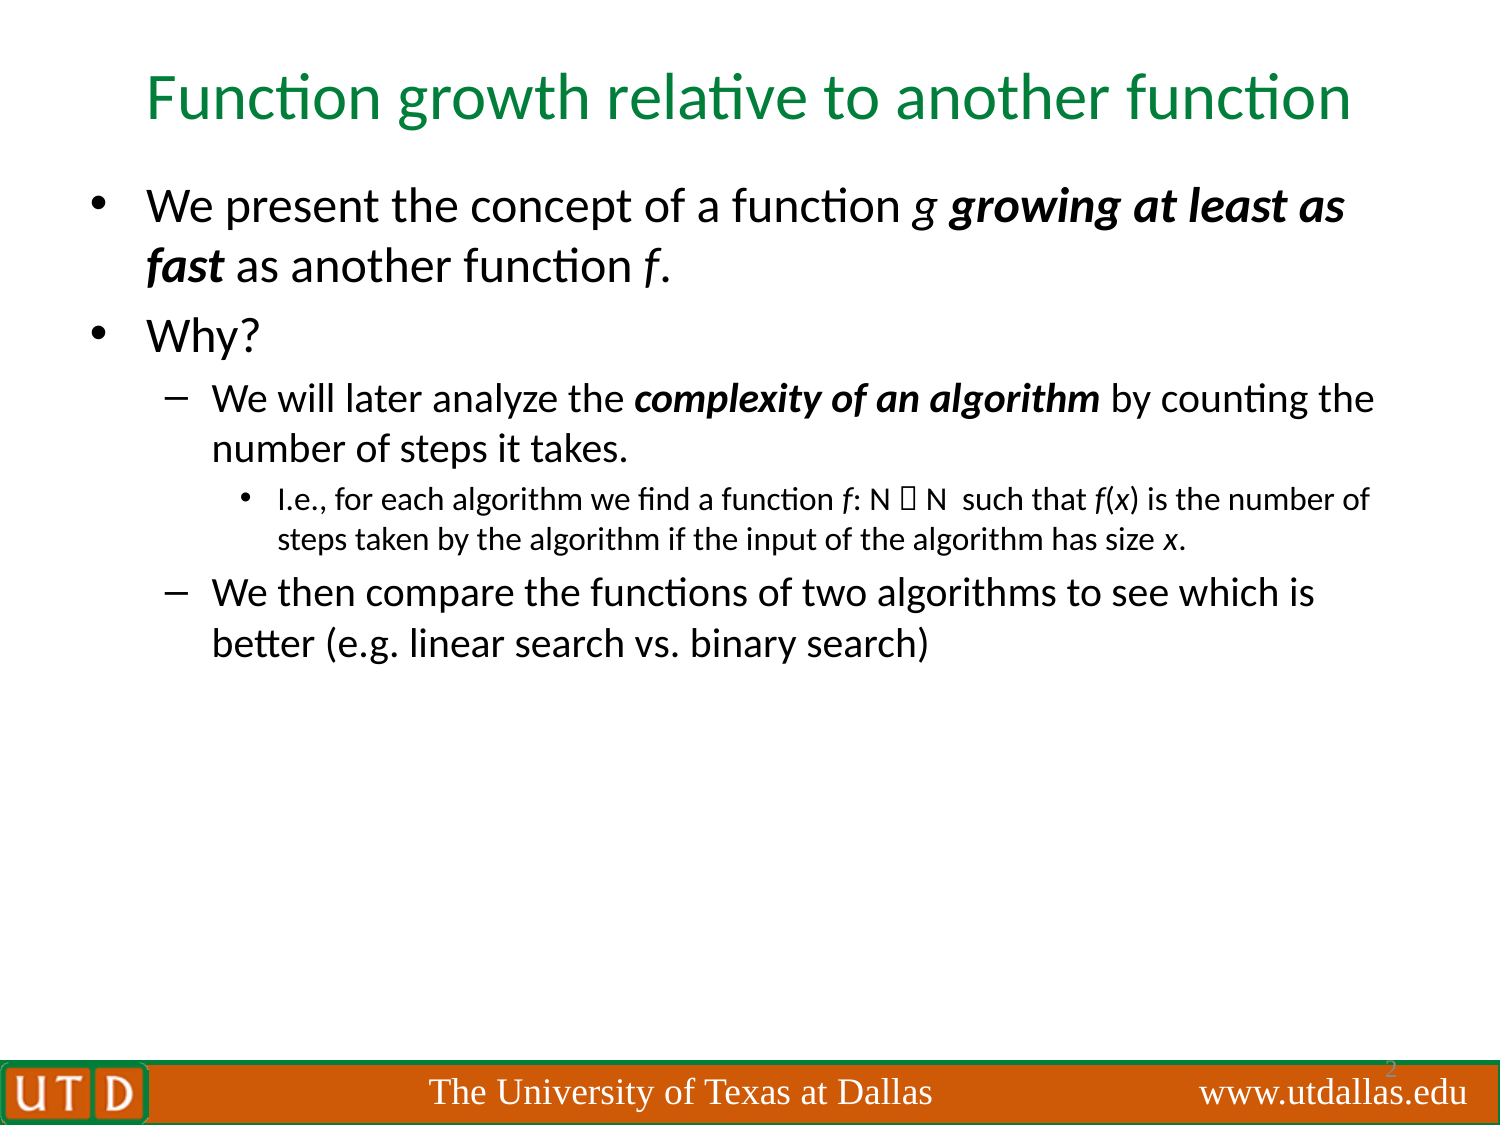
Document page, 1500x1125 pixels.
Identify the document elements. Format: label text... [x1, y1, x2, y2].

list We present the concept of a function g growing at least as fast as another function f. Why? We will later analyze the complexity of an algorithm by counting the number of steps it takes. I.e., for each algorithm we find a function f: N  N such that f(x) is the number of steps taken by the algorithm if the input of the algorithm has size x. We then compare the functions of two algorithms to see which is better (e.g. linear search vs. binary search) [75, 164, 1425, 1005]
slide_number 2 [1062, 1037, 1413, 1098]
title Function growth relative to another function [75, 45, 1425, 155]
picture [0, 1062, 149, 1125]
